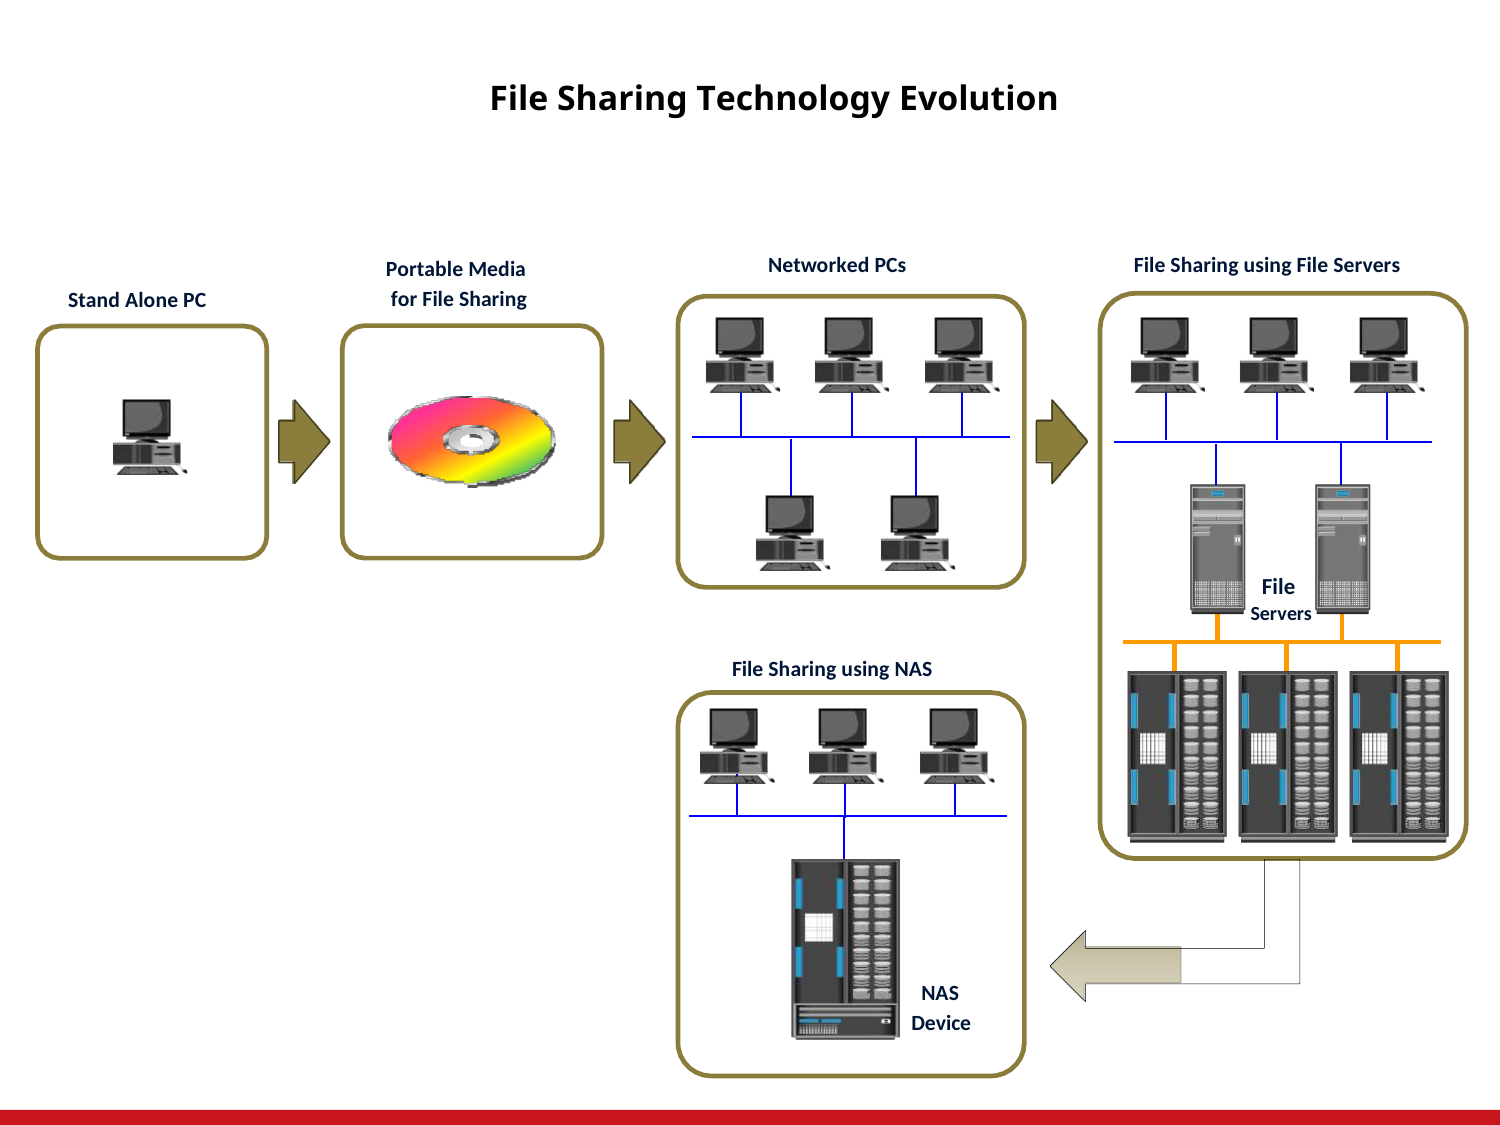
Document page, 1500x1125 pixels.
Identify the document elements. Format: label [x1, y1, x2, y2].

text_box [0, 1109, 1500, 1125]
text_box [729, 657, 969, 687]
text_box [1131, 253, 1445, 283]
text_box [152, 28, 1395, 125]
text_box [614, 399, 666, 484]
text_box [278, 399, 330, 484]
text_box [37, 326, 267, 559]
text_box [1050, 293, 1467, 1002]
text_box [66, 288, 233, 318]
text_box [677, 296, 1025, 588]
text_box [383, 256, 553, 317]
text_box [677, 692, 1025, 1077]
text_box [342, 325, 603, 559]
text_box [766, 253, 932, 283]
text_box [1036, 399, 1088, 484]
